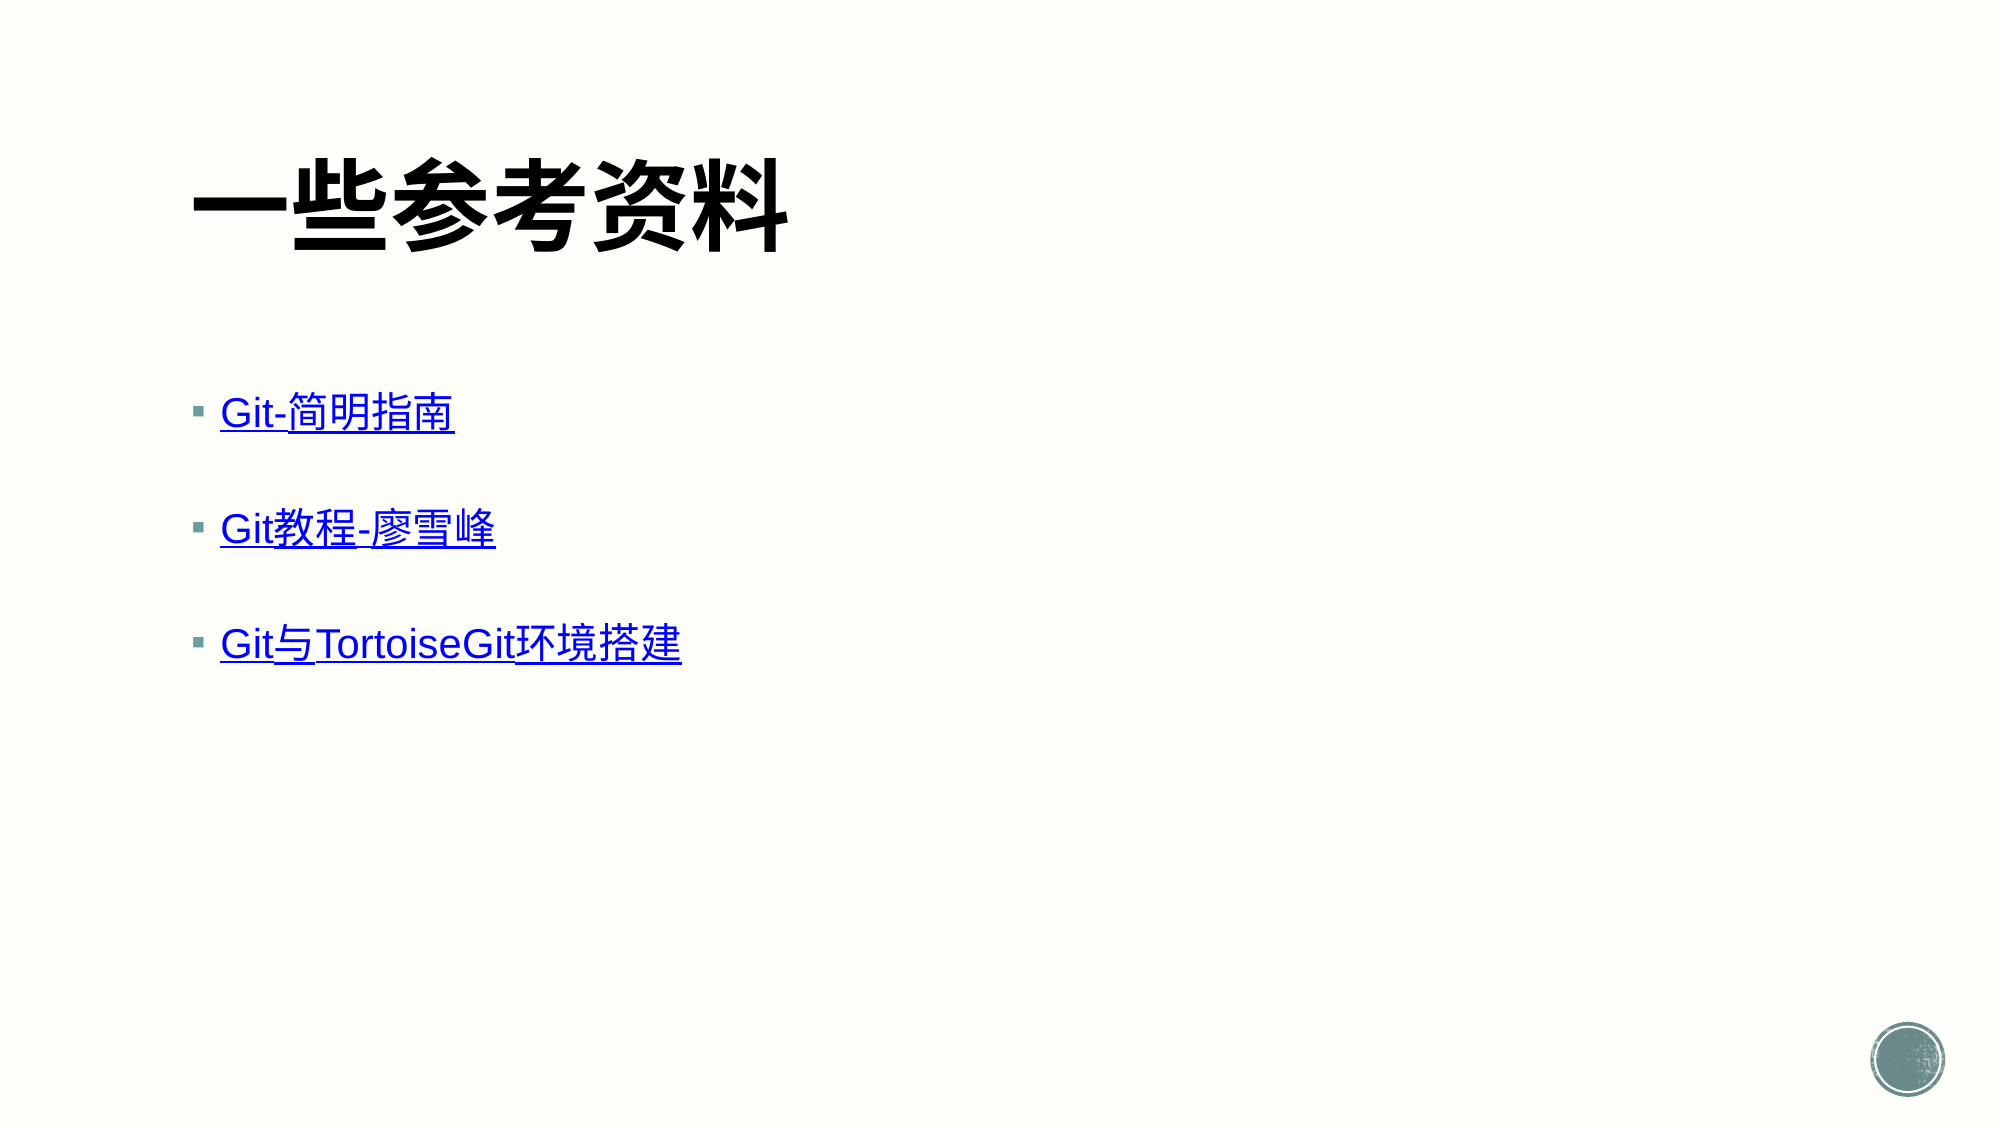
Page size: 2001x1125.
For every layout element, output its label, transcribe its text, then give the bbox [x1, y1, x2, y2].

title 一些参考资料 [175, 79, 1826, 344]
list Git-简明指南 Git教程-廖雪峰 Git与TortoiseGit环境搭建 [175, 348, 934, 904]
